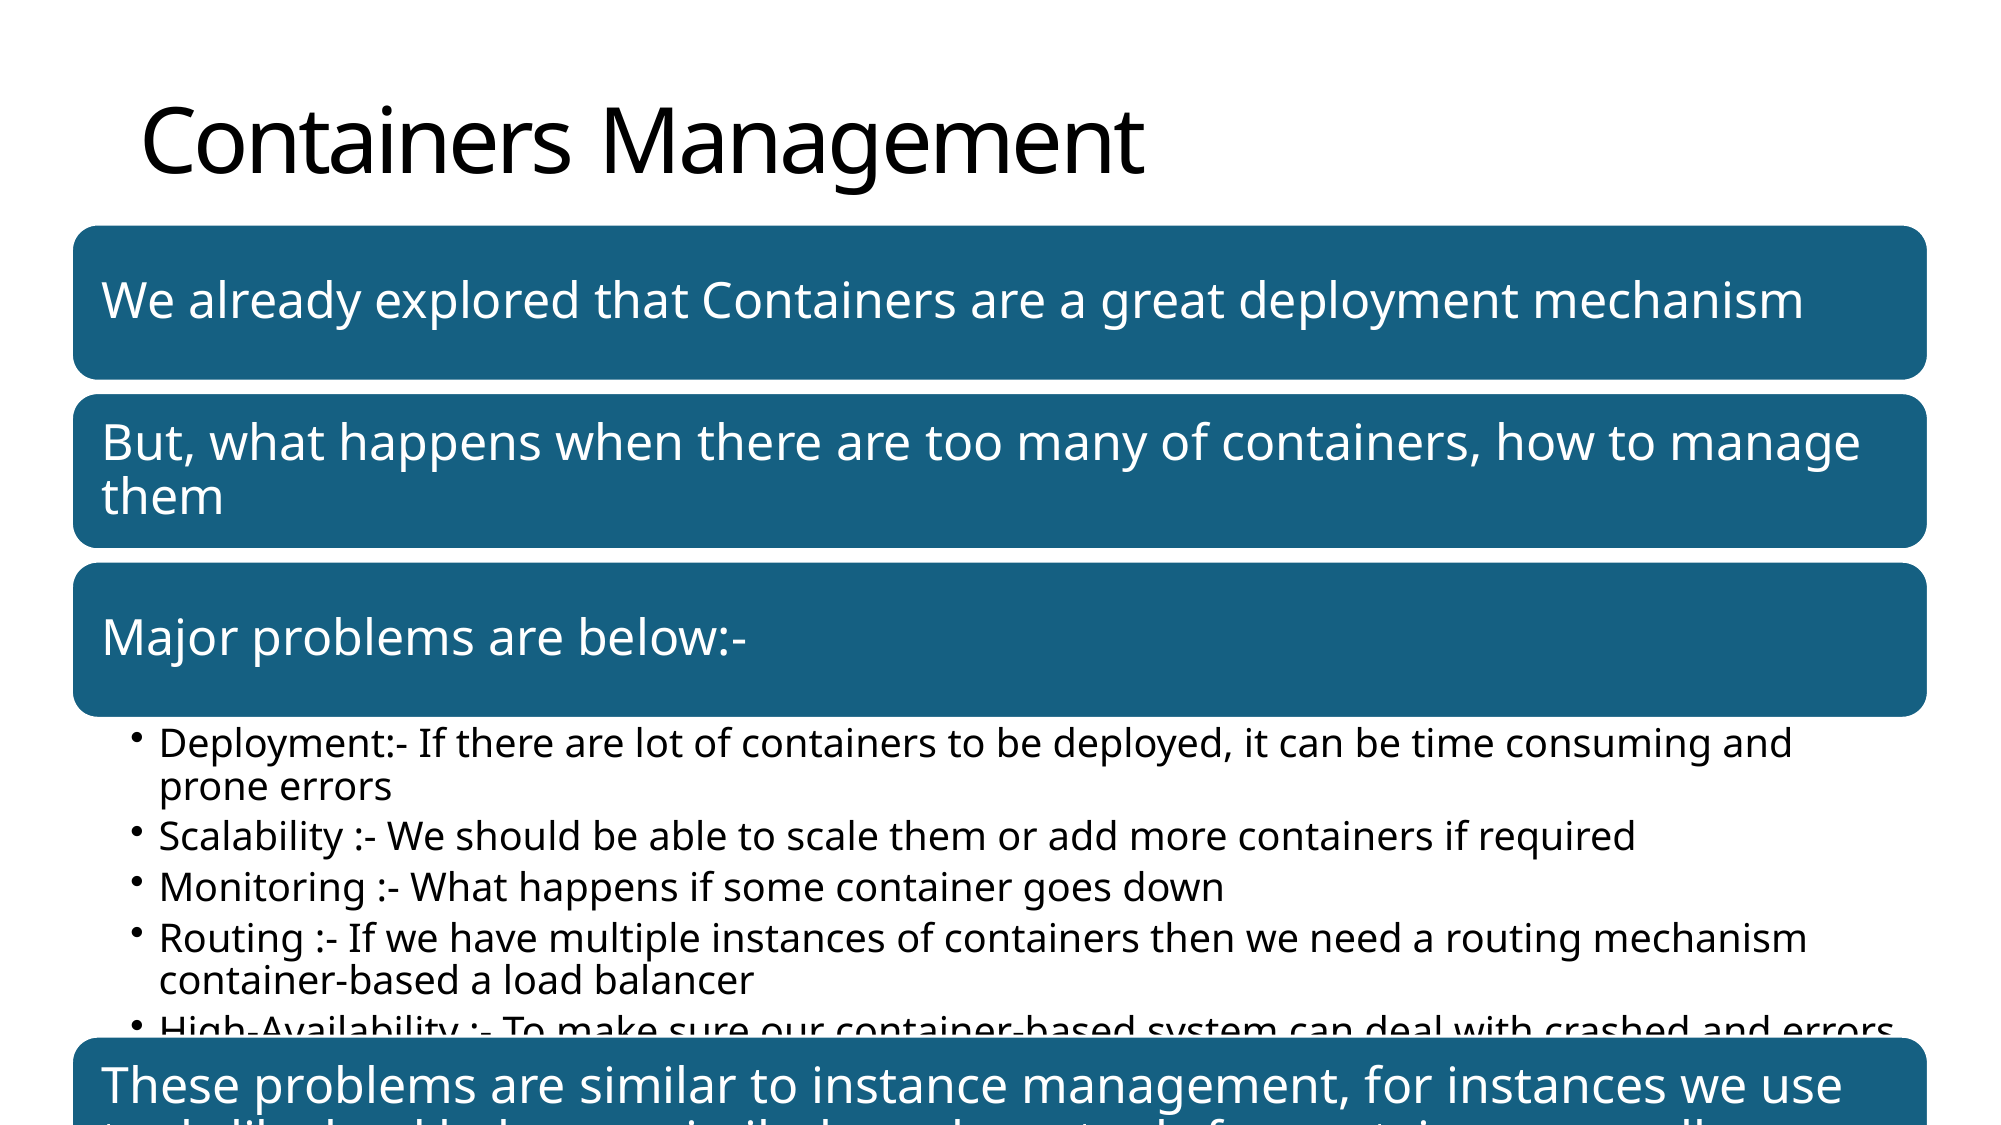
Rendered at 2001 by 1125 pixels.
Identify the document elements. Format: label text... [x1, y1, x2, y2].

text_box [70, 222, 1929, 1125]
title Containers Management [137, 40, 1782, 222]
